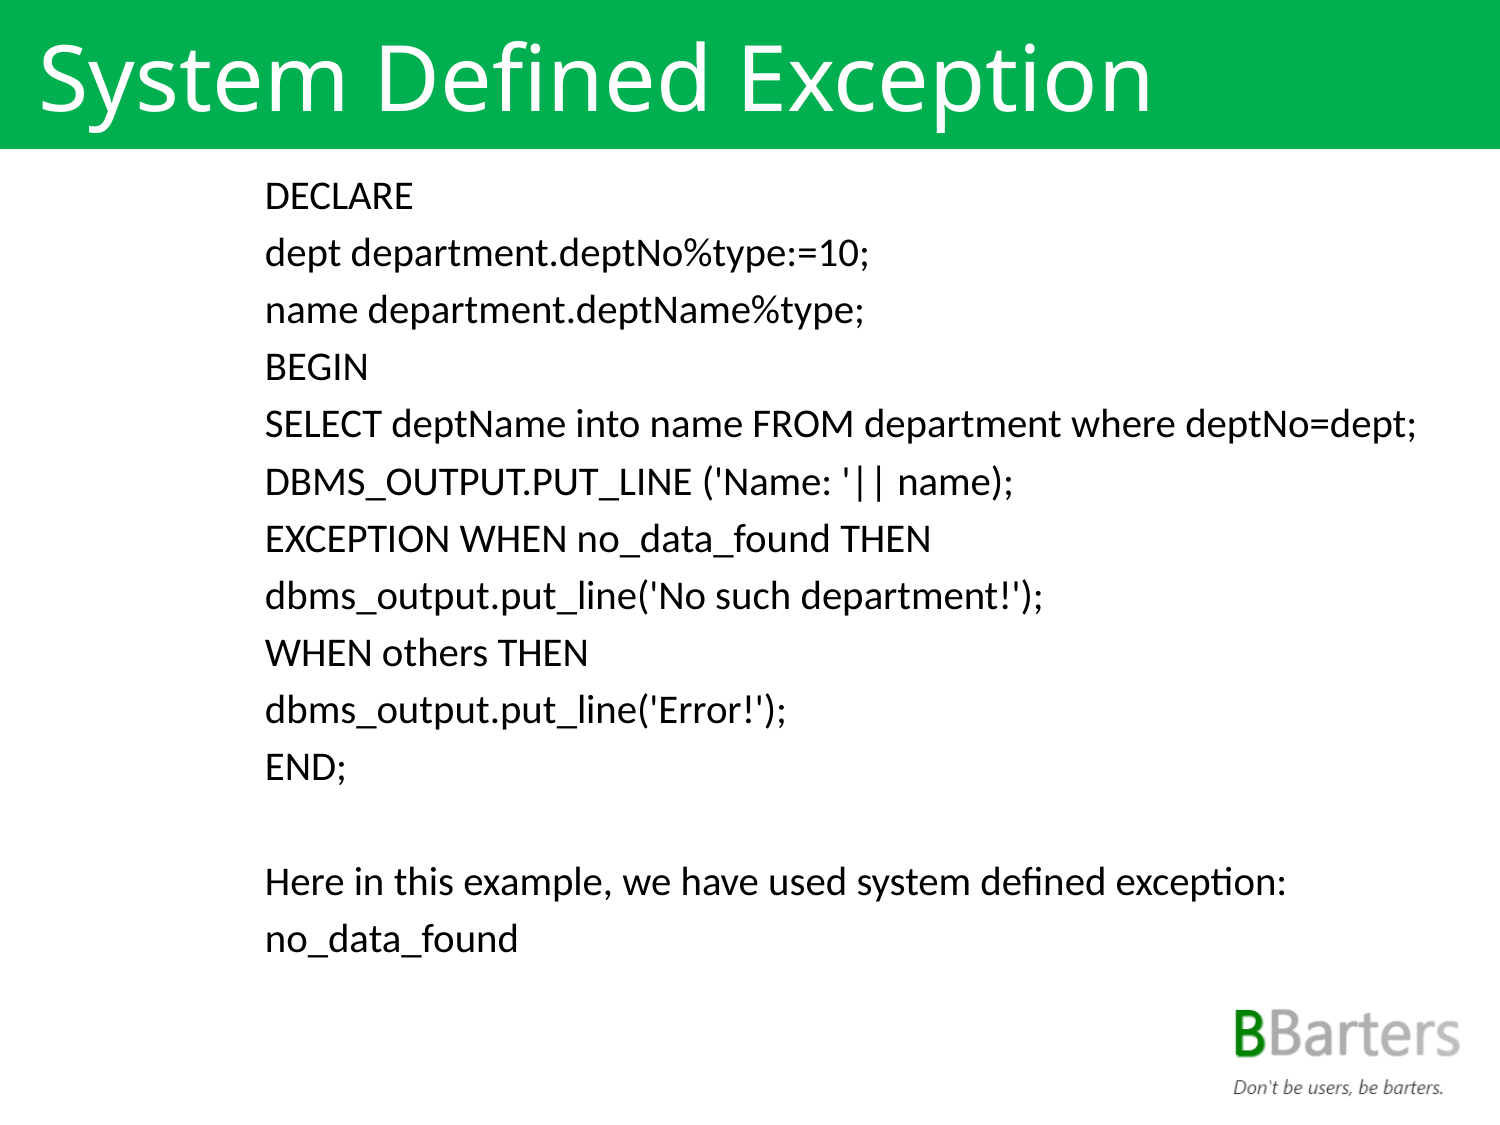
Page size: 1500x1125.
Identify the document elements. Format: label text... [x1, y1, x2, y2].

picture [1187, 962, 1500, 1125]
title System Defined Exception [0, 0, 1500, 149]
list DECLARE dept department.deptNo%type:=10; name department.deptName%type; BEGIN SELECT deptName into name FROM department where deptNo=dept; DBMS_OUTPUT.PUT_LINE ('Name: '|| name); EXCEPTION WHEN no_data_found THEN dbms_output.put_line('No such department!'); WHEN others THEN dbms_output.put_line('Error!'); END; Here in this example, we have used system defined exception: no_data_found [29, 160, 1436, 988]
